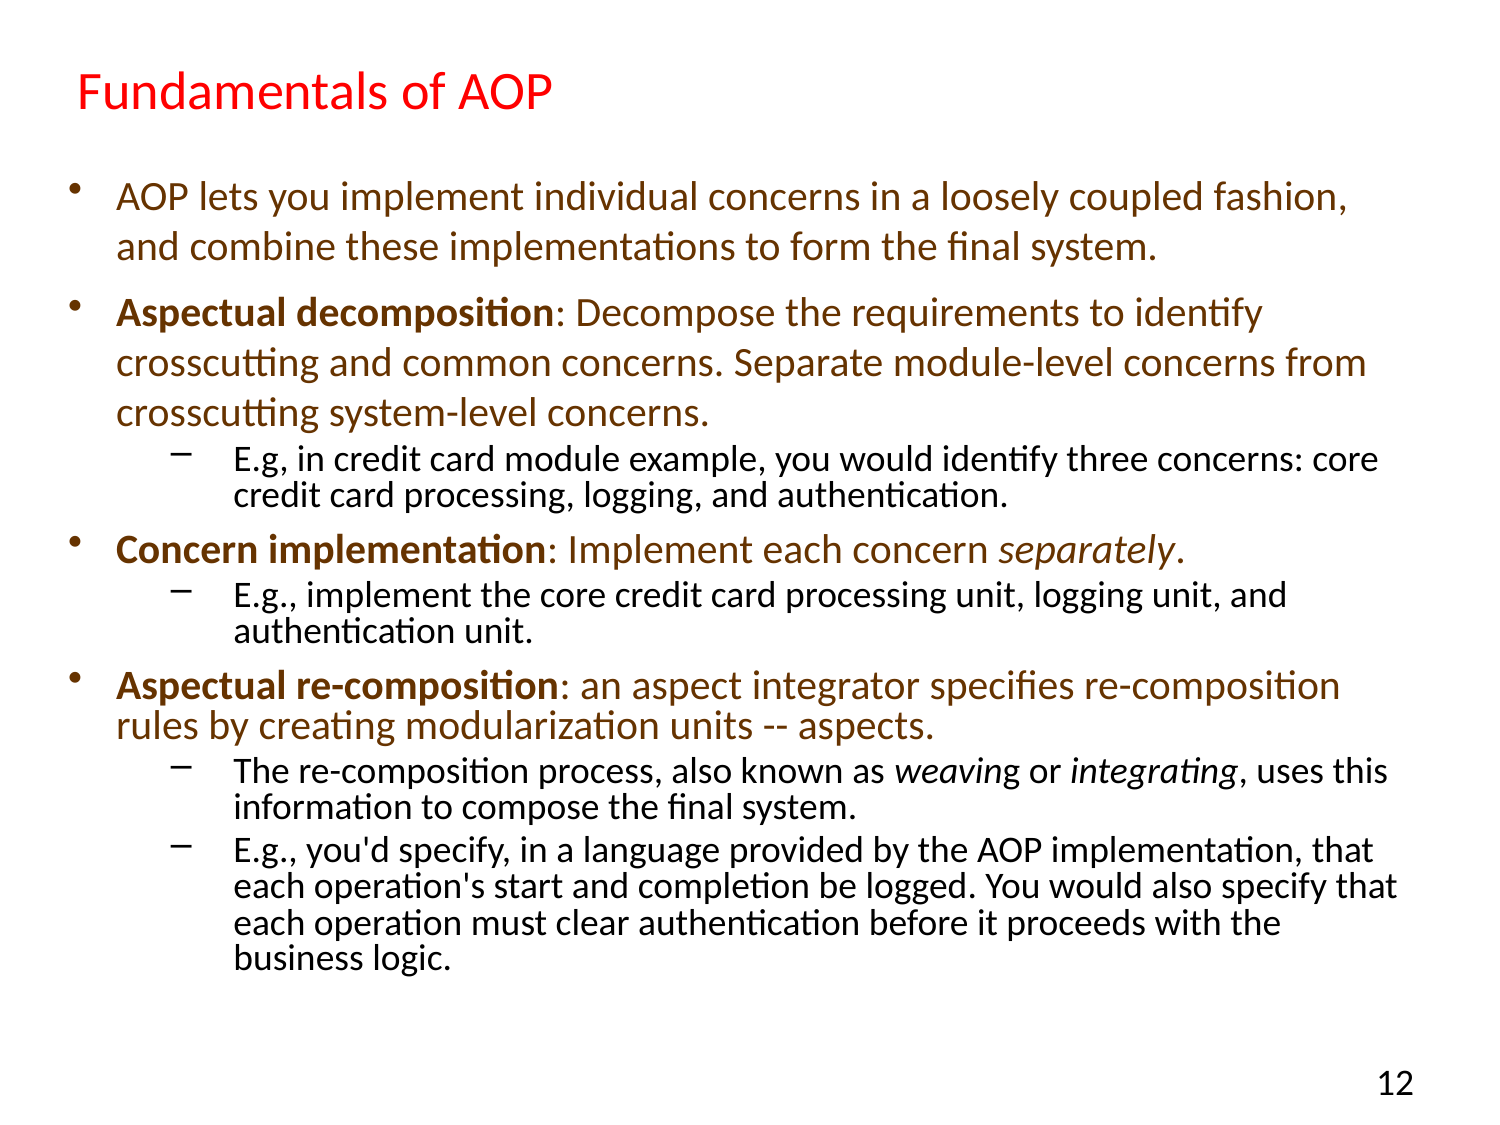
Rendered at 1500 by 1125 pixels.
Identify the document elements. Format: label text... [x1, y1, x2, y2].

list AOP lets you implement individual concerns in a loosely coupled fashion, and combine these implementations to form the final system. Aspectual decomposition: Decompose the requirements to identify crosscutting and common concerns. Separate module-level concerns from crosscutting system-level concerns. E.g, in credit card module example, you would identify three concerns: core credit card processing, logging, and authentication. Concern implementation: Implement each concern separately. E.g., implement the core credit card processing unit, logging unit, and authentication unit. Aspectual re-composition: an aspect integrator specifies re-composition rules by creating modularization units -- aspects. The re-composition process, also known as weaving or integrating, uses this information to compose the final system. E.g., you'd specify, in a language provided by the AOP implementation, that each operation's start and completion be logged. You would also specify that each operation must clear authentication before it proceeds with the business logic. [52, 160, 1429, 1012]
title Fundamentals of AOP [62, 49, 1426, 126]
slide_number 12 [1324, 1049, 1438, 1125]
